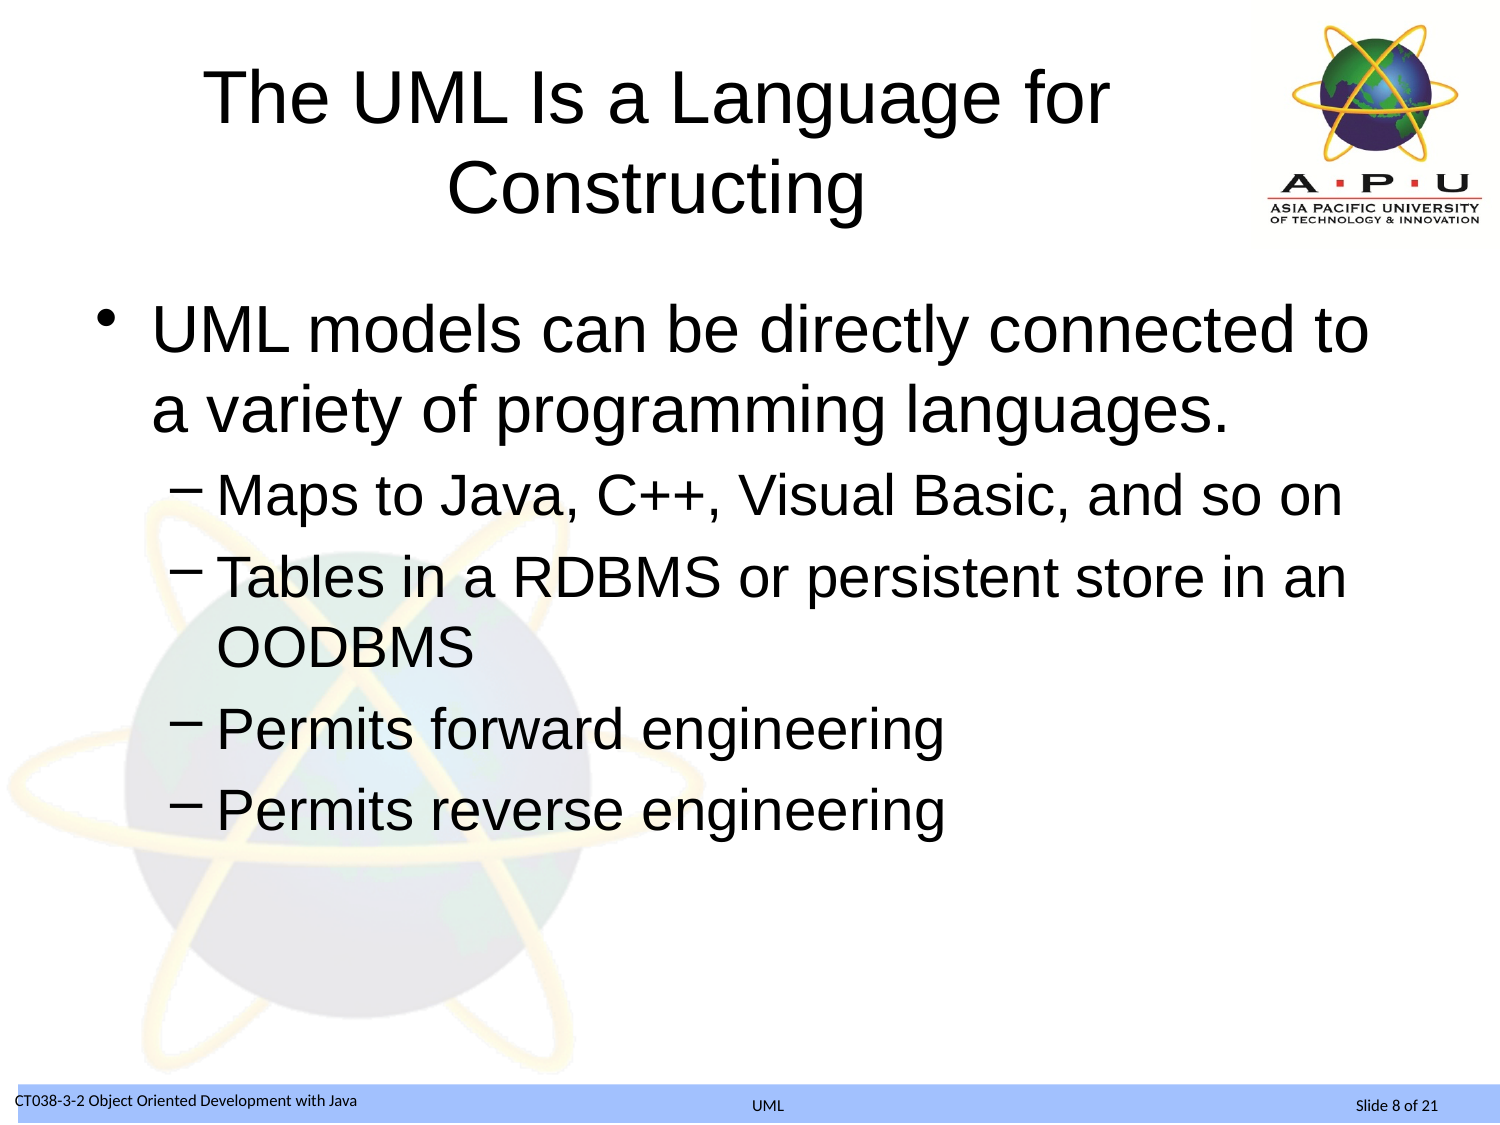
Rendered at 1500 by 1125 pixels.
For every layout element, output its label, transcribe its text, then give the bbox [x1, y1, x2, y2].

picture [1251, 0, 1500, 249]
list UML models can be directly connected to a variety of programming languages. Maps to Java, C++, Visual Basic, and so on Tables in a RDBMS or persistent store in an OODBMS Permits forward engineering Permits reverse engineering [79, 278, 1430, 1021]
title The UML Is a Language for Constructing [79, 45, 1235, 233]
